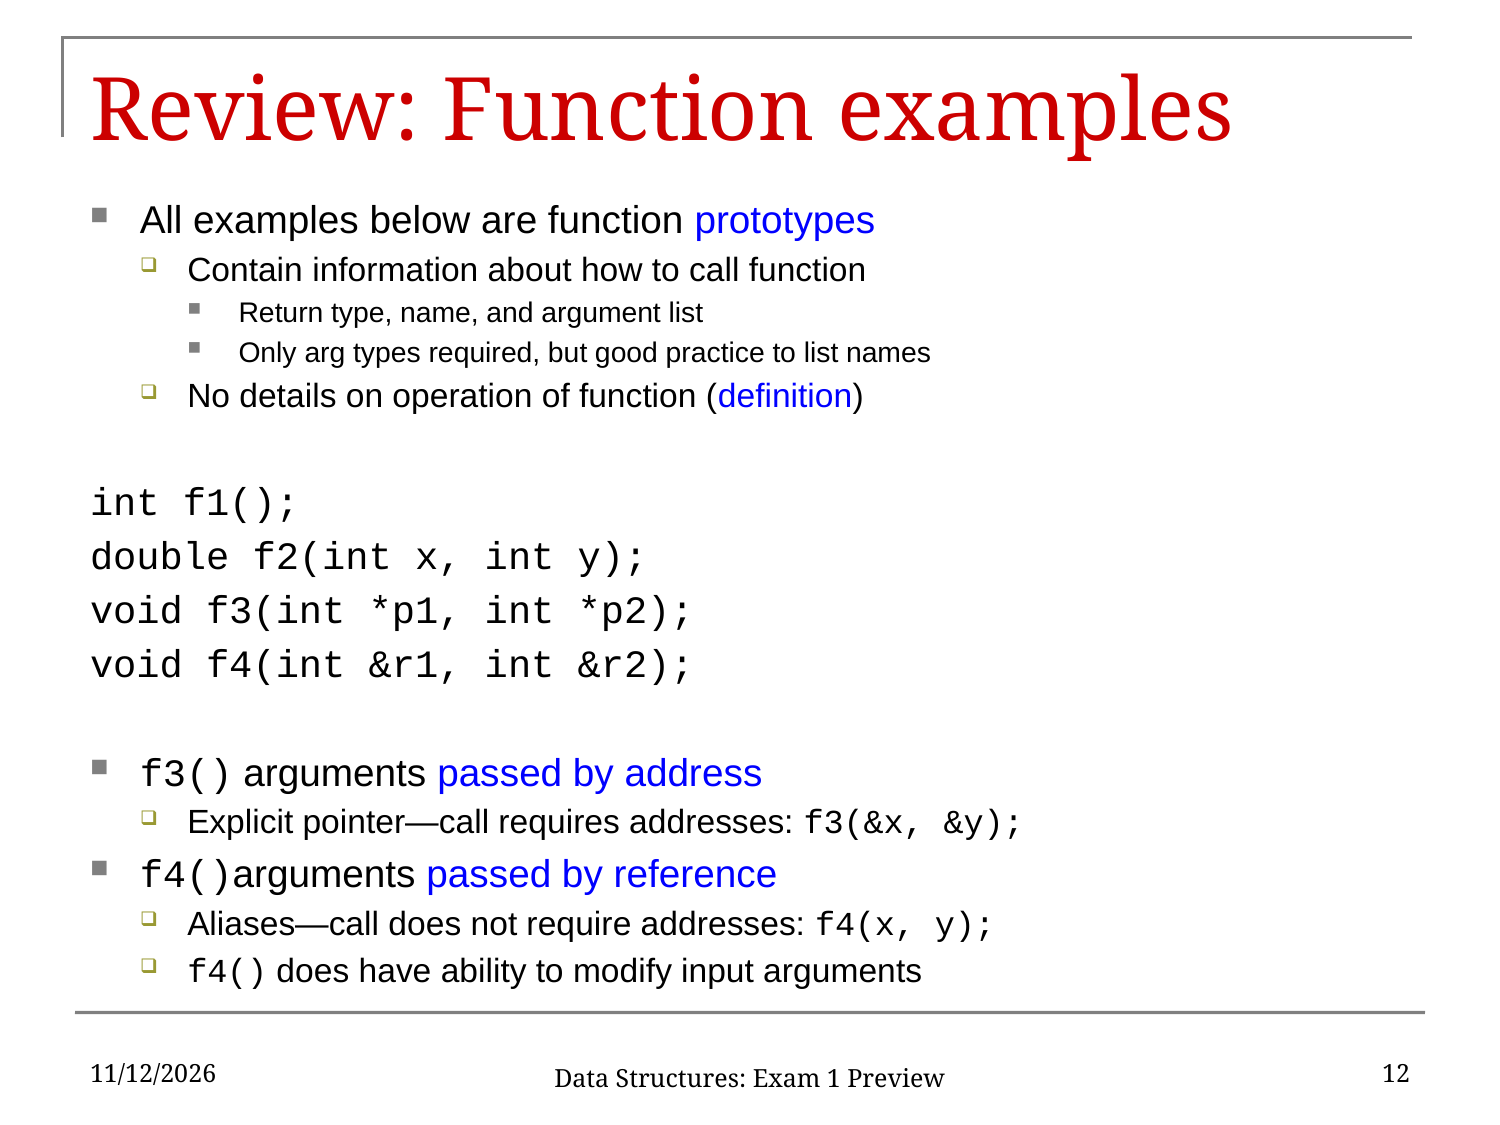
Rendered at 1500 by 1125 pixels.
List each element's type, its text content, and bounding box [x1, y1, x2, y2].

title Review: Function examples [75, 45, 1425, 163]
footer Data Structures: Exam 1 Preview [512, 1024, 988, 1101]
list All examples below are function prototypes Contain information about how to call function Return type, name, and argument list Only arg types required, but good practice to list names No details on operation of function (definition) int f1(); double f2(int x, int y); void f3(int *p1, int *p2); void f4(int &r1, int &r2); f3() arguments passed by address Explicit pointer—call requires addresses: f3(&x, &y); f4()arguments passed by reference Aliases—call does not require addresses: f4(x, y); f4() does have ability to modify input arguments [75, 187, 1425, 1006]
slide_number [74, 1023, 426, 1100]
slide_number 12 [1074, 1023, 1426, 1100]
